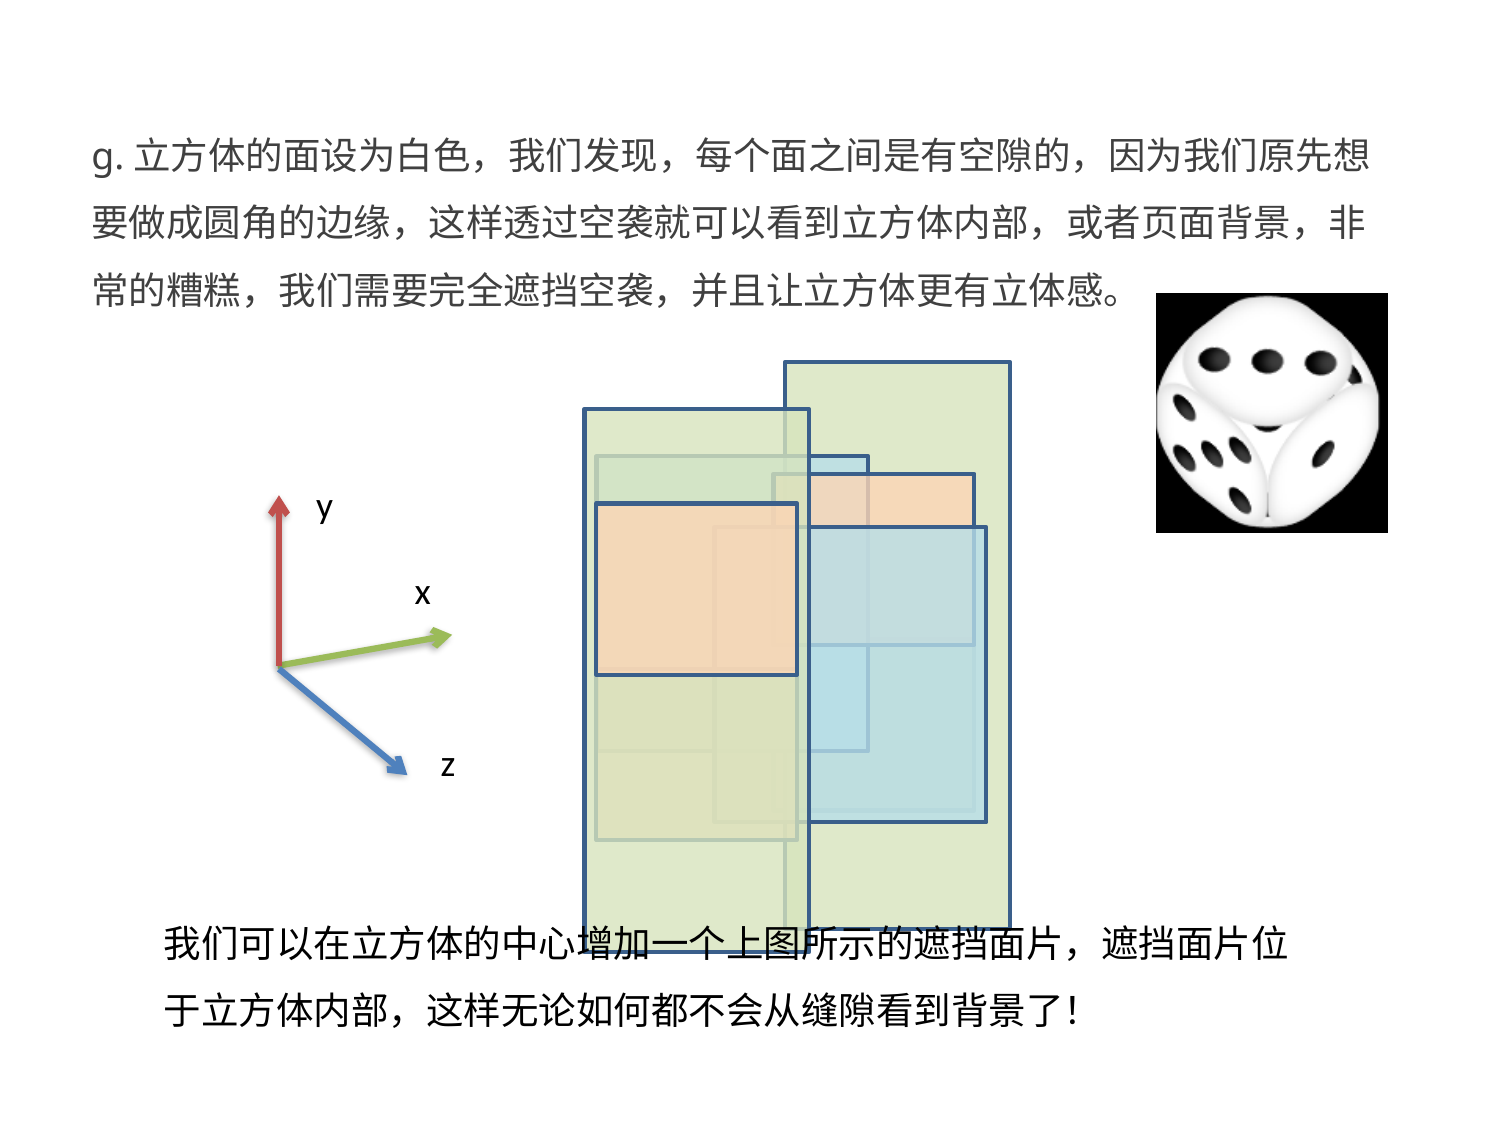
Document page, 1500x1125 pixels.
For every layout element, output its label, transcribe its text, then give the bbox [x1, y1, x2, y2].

text_box [582, 407, 811, 889]
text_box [278, 668, 408, 776]
text_box [594, 501, 799, 677]
text_box z [425, 731, 478, 791]
text_box [811, 455, 1012, 889]
text_box [811, 525, 988, 824]
picture [1156, 293, 1389, 533]
text_box x [399, 559, 452, 620]
text_box [811, 454, 870, 472]
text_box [284, 634, 453, 667]
text_box y [301, 473, 354, 534]
text_box 我们可以在立方体的中心增加一个上图所示的遮挡面片，遮挡面片位于立方体内部，这样无论如何都不会从缝隙看到背景了！ [149, 889, 1316, 1040]
text_box [811, 472, 976, 525]
text_box g.立方体的面设为白色，我们发现，每个面之间是有空隙的，因为我们原先想要做成圆角的边缘，这样透过空袭就可以看到立方体内部，或者页面背景，非常的糟糕，我们需要完全遮挡空袭，并且让立方体更有立体感。 [76, 101, 1388, 455]
